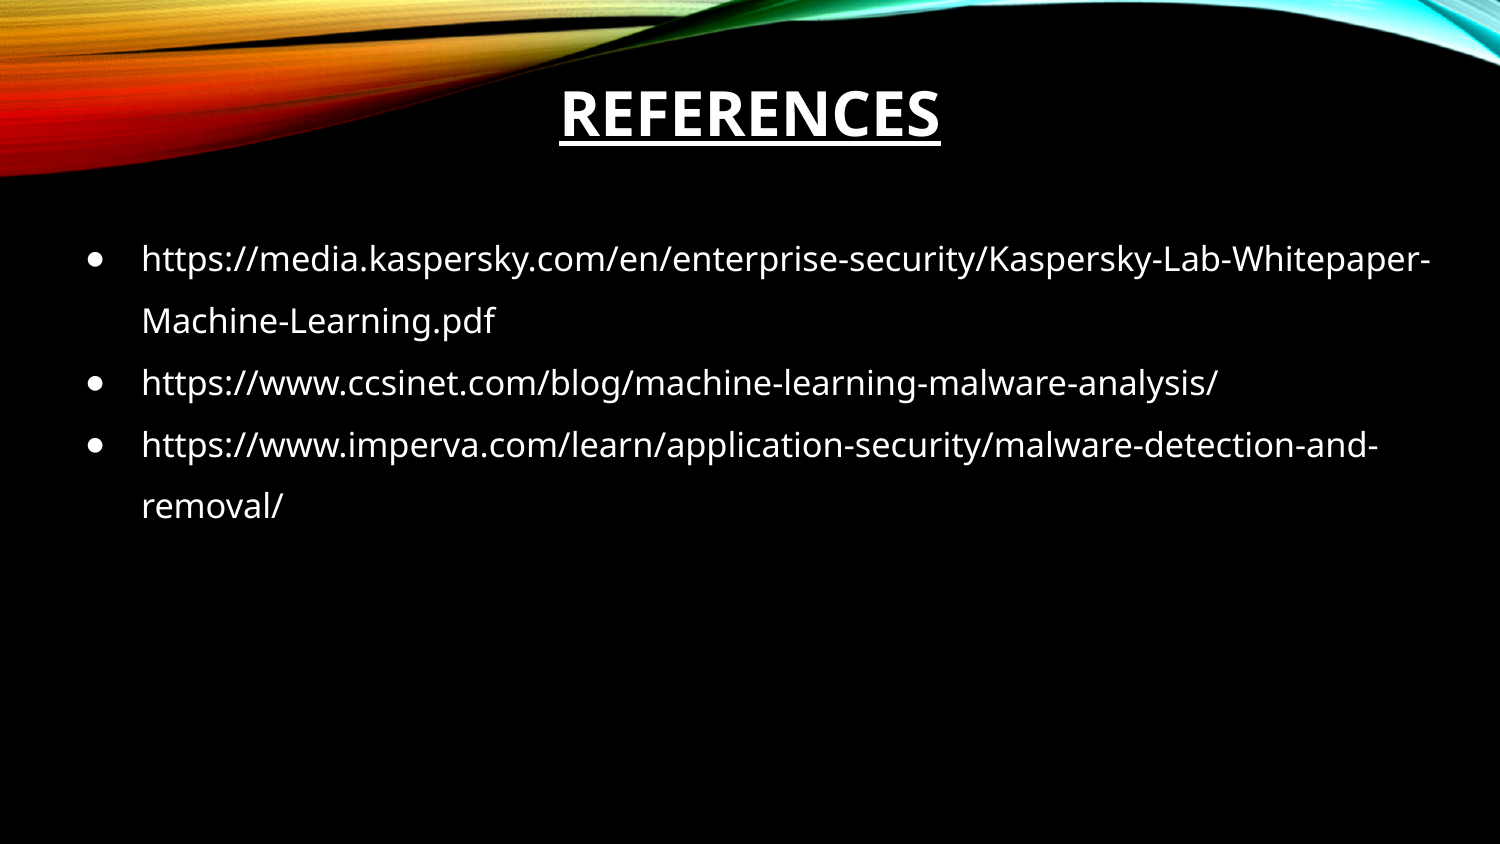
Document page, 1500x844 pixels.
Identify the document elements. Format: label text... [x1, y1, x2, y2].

title REFERENCES [51, 67, 1449, 167]
picture [0, 0, 1500, 178]
list https://media.kaspersky.com/en/enterprise-security/Kaspersky-Lab-Whitepaper-Machine-Learning.pdf https://www.ccsinet.com/blog/machine-learning-malware-analysis/ https://www.imperva.com/learn/application-security/malware-detection-and-removal/ [51, 201, 1449, 750]
